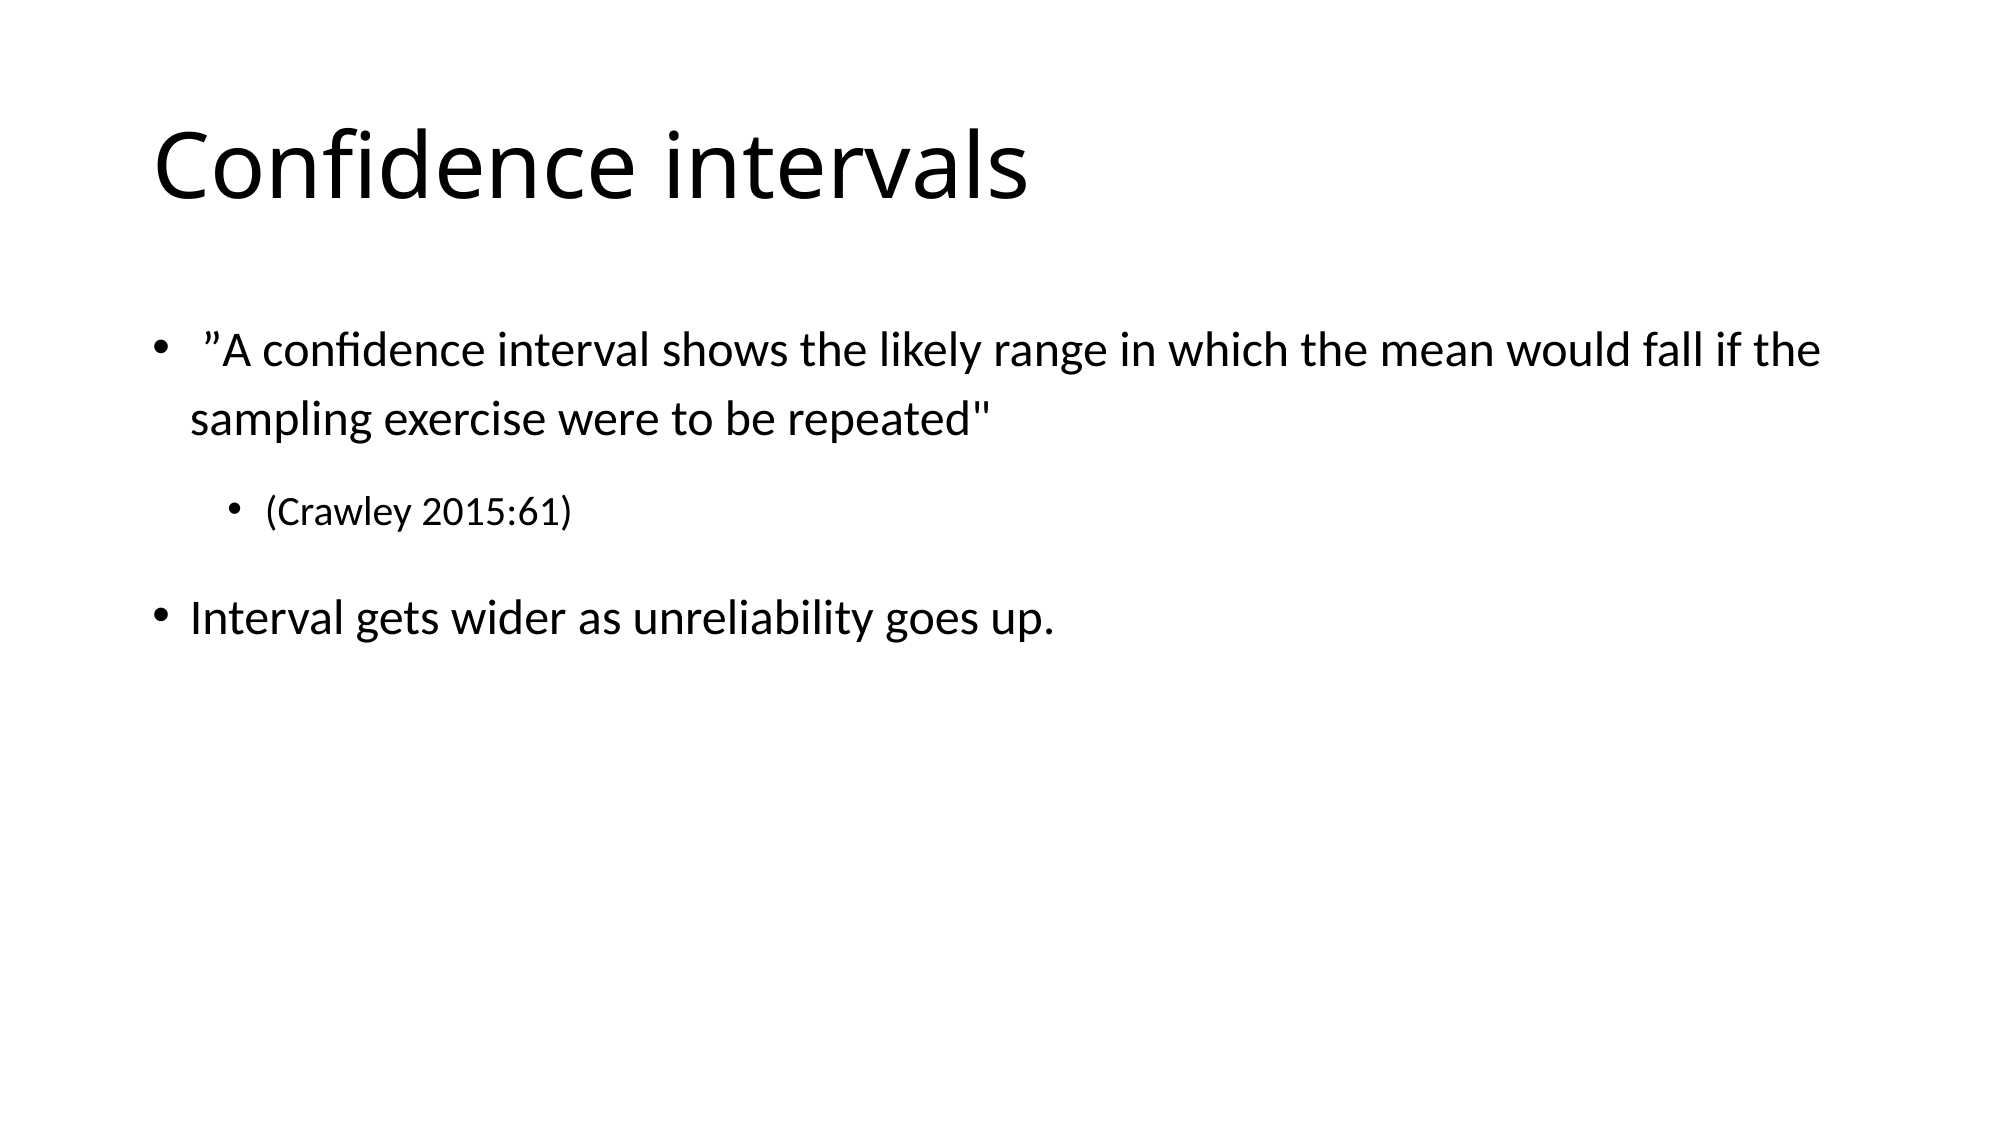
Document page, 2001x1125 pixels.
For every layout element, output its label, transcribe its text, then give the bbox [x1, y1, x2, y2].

list ”A confidence interval shows the likely range in which the mean would fall if the sampling exercise were to be repeated" (Crawley 2015:61) Interval gets wider as unreliability goes up. [137, 299, 1863, 1014]
title Confidence intervals [137, 59, 1863, 278]
